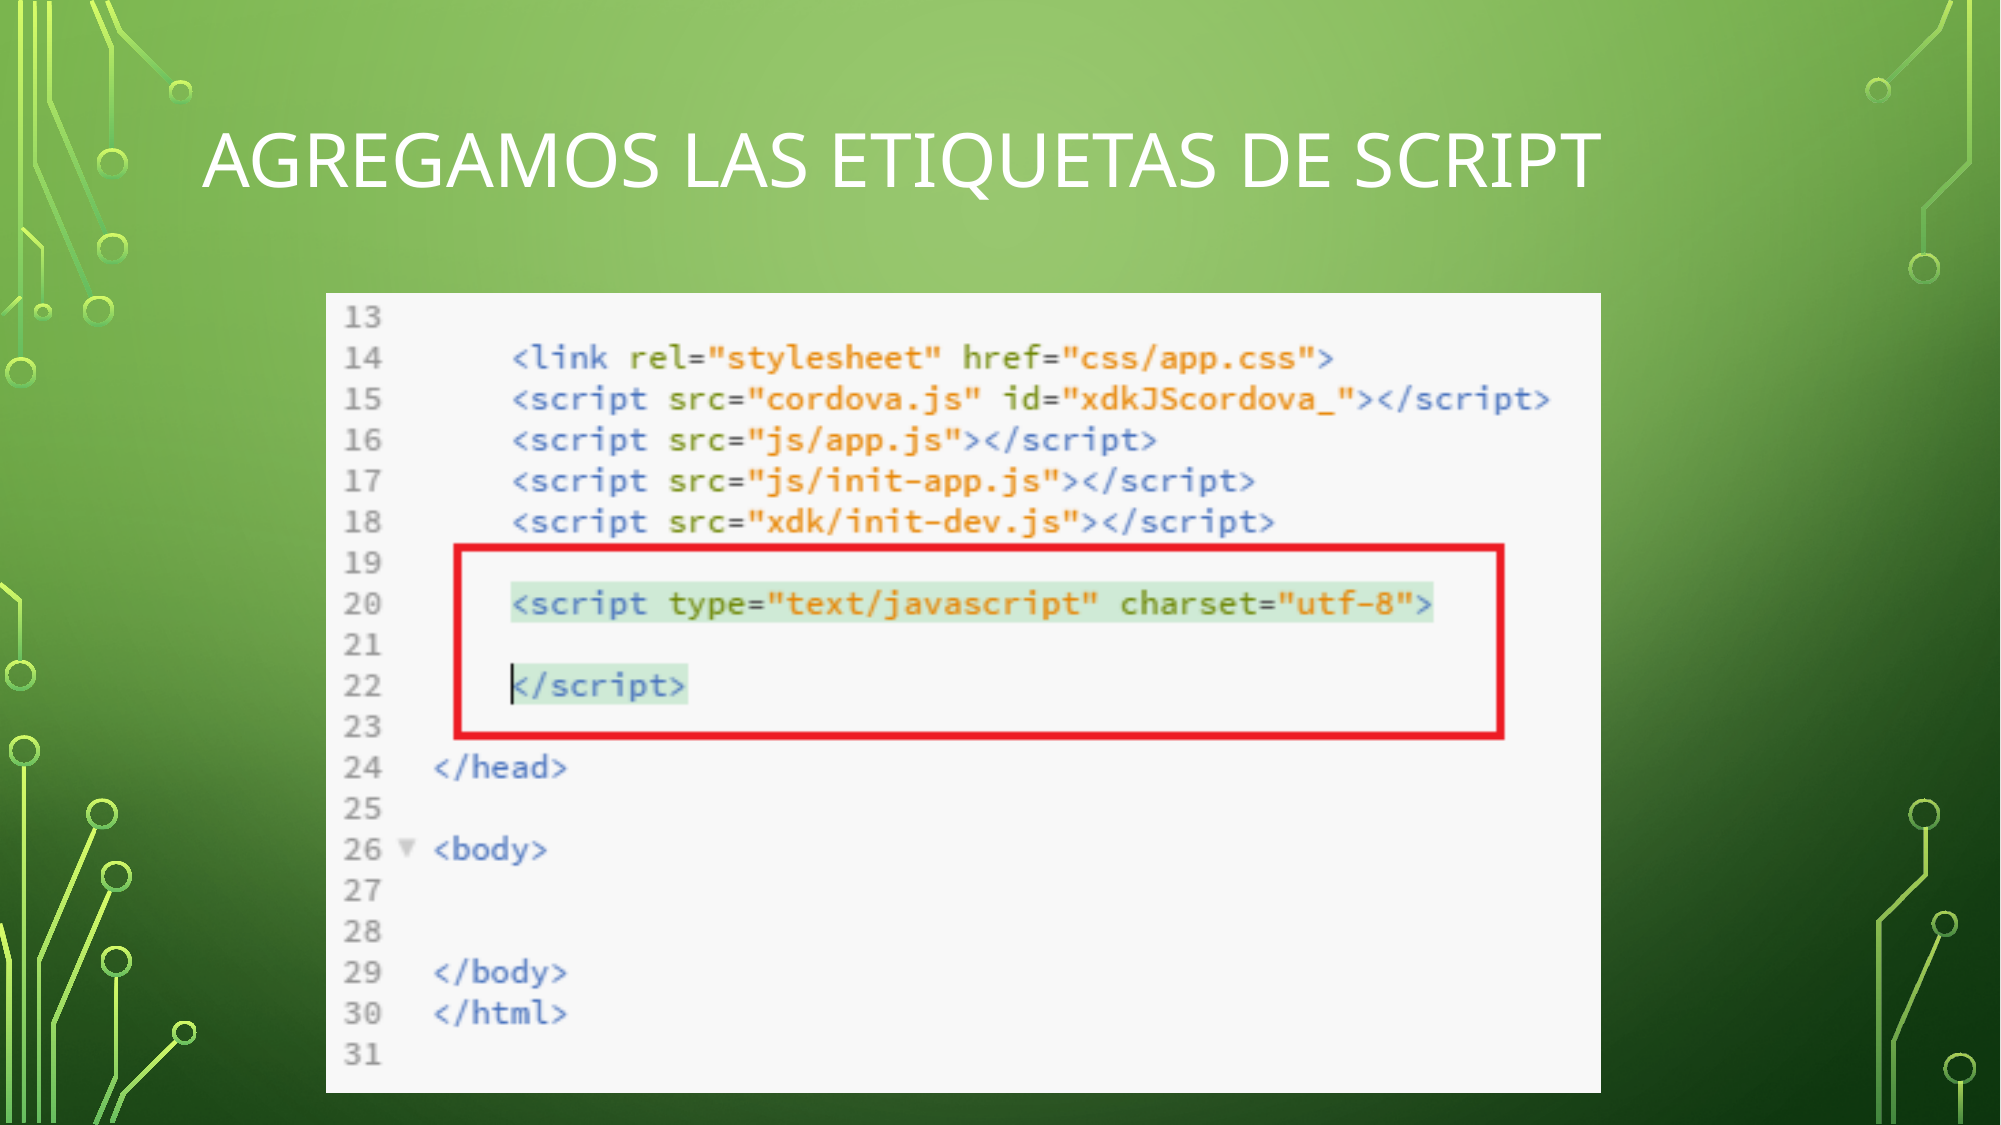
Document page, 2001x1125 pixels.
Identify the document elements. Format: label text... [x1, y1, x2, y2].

title Agregamos las etiquetas de Script [187, 101, 1813, 227]
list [326, 293, 1601, 1093]
